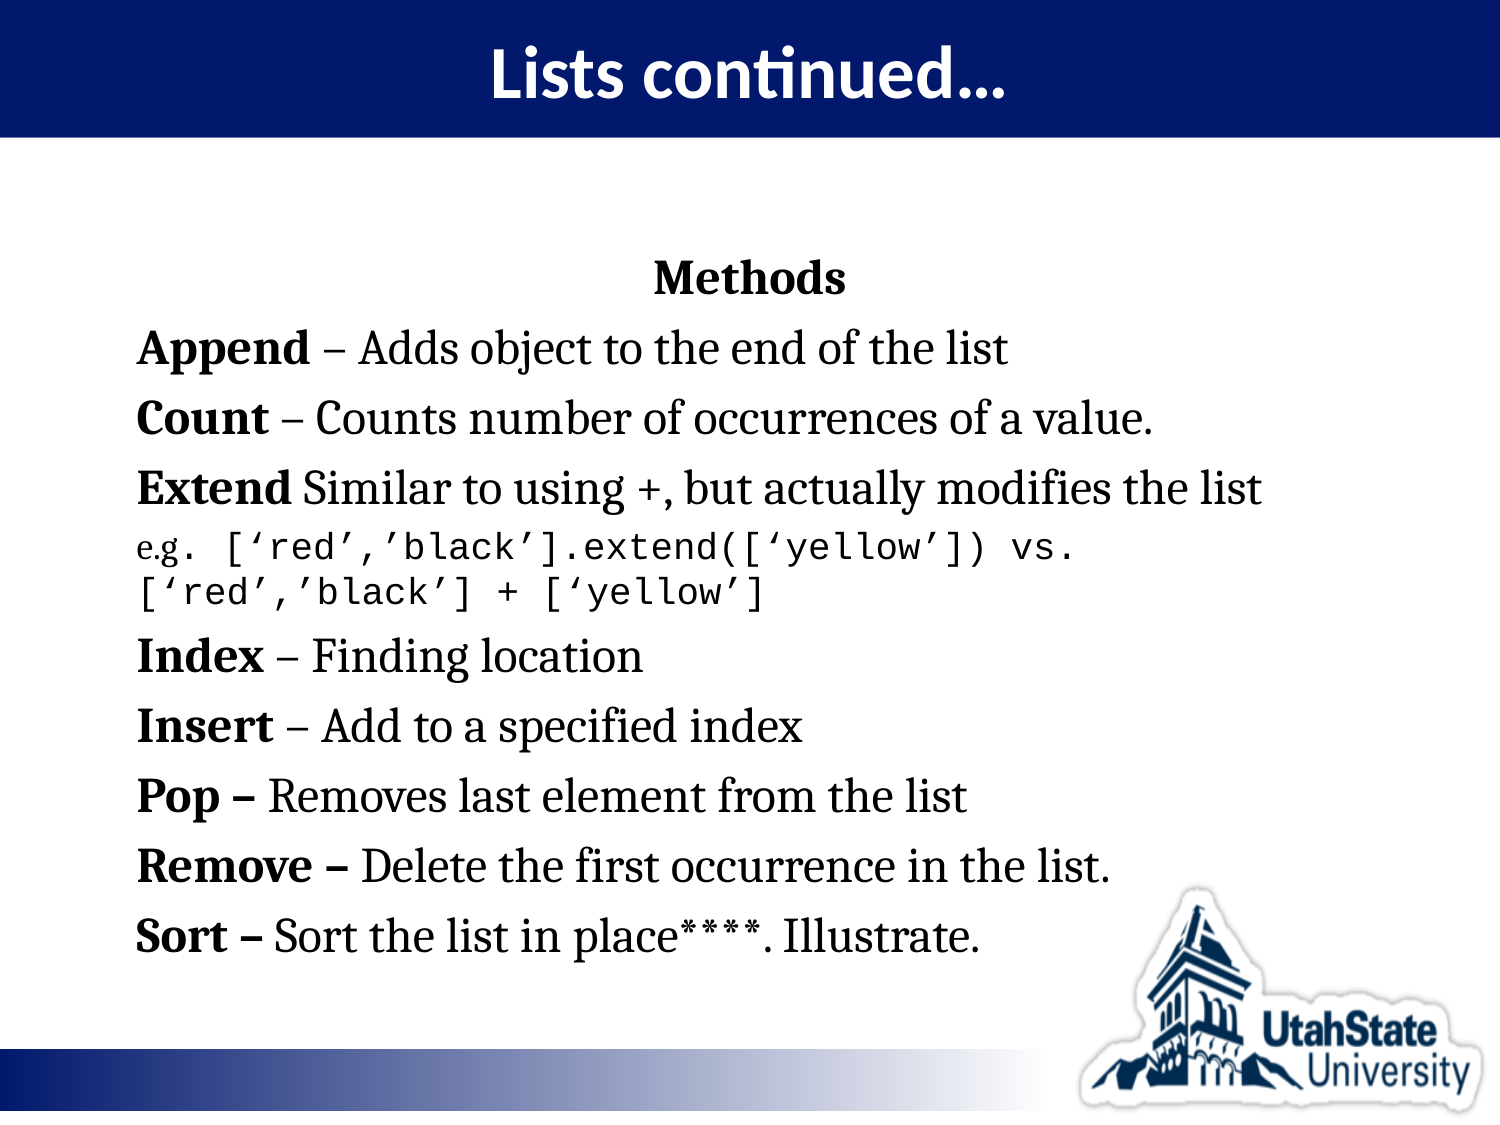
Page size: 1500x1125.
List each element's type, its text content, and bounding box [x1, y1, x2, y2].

picture [1060, 718, 1500, 1125]
list Methods Append – Adds object to the end of the list Count – Counts number of occurrences of a value. Extend Similar to using +, but actually modifies the list e.g. [‘red’,’black’].extend([‘yellow’]) vs. [‘red’,’black’] + [‘yellow’] Index – Finding location Insert – Add to a specified index Pop – Removes last element from the list Remove – Delete the first occurrence in the list. Sort – Sort the list in place****. Illustrate. [112, 237, 1388, 1000]
title Lists continued… [0, 0, 1500, 138]
